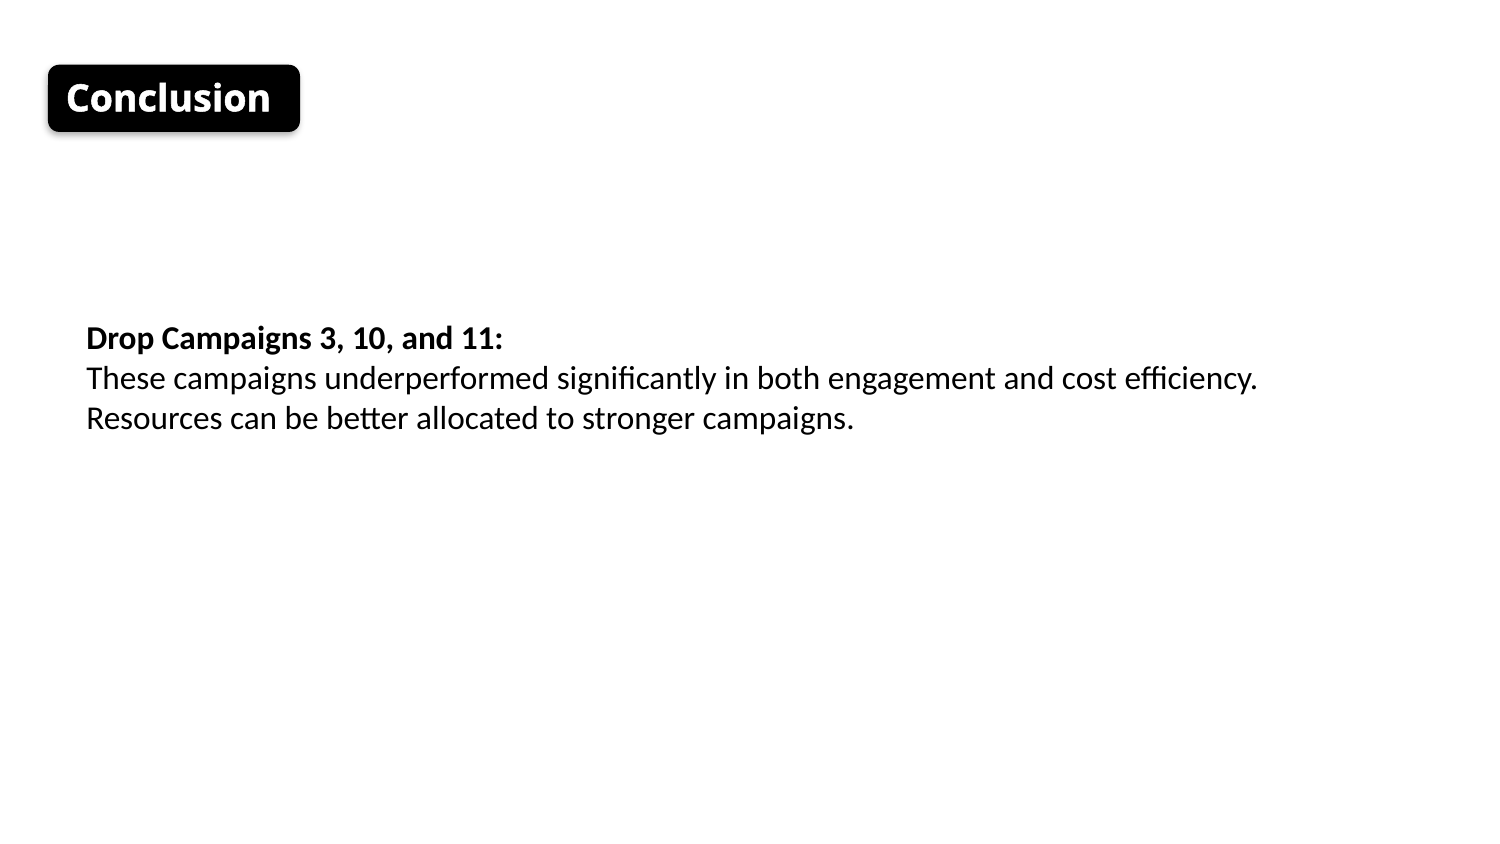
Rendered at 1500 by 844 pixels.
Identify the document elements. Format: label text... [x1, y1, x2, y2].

title Conclusion [54, 63, 292, 130]
text_box Drop Campaigns 3, 10, and 11: These campaigns underperformed significantly in both engagement and cost efficiency. Resources can be better allocated to stronger campaigns. [66, 304, 1396, 447]
text_box [45, 62, 303, 135]
